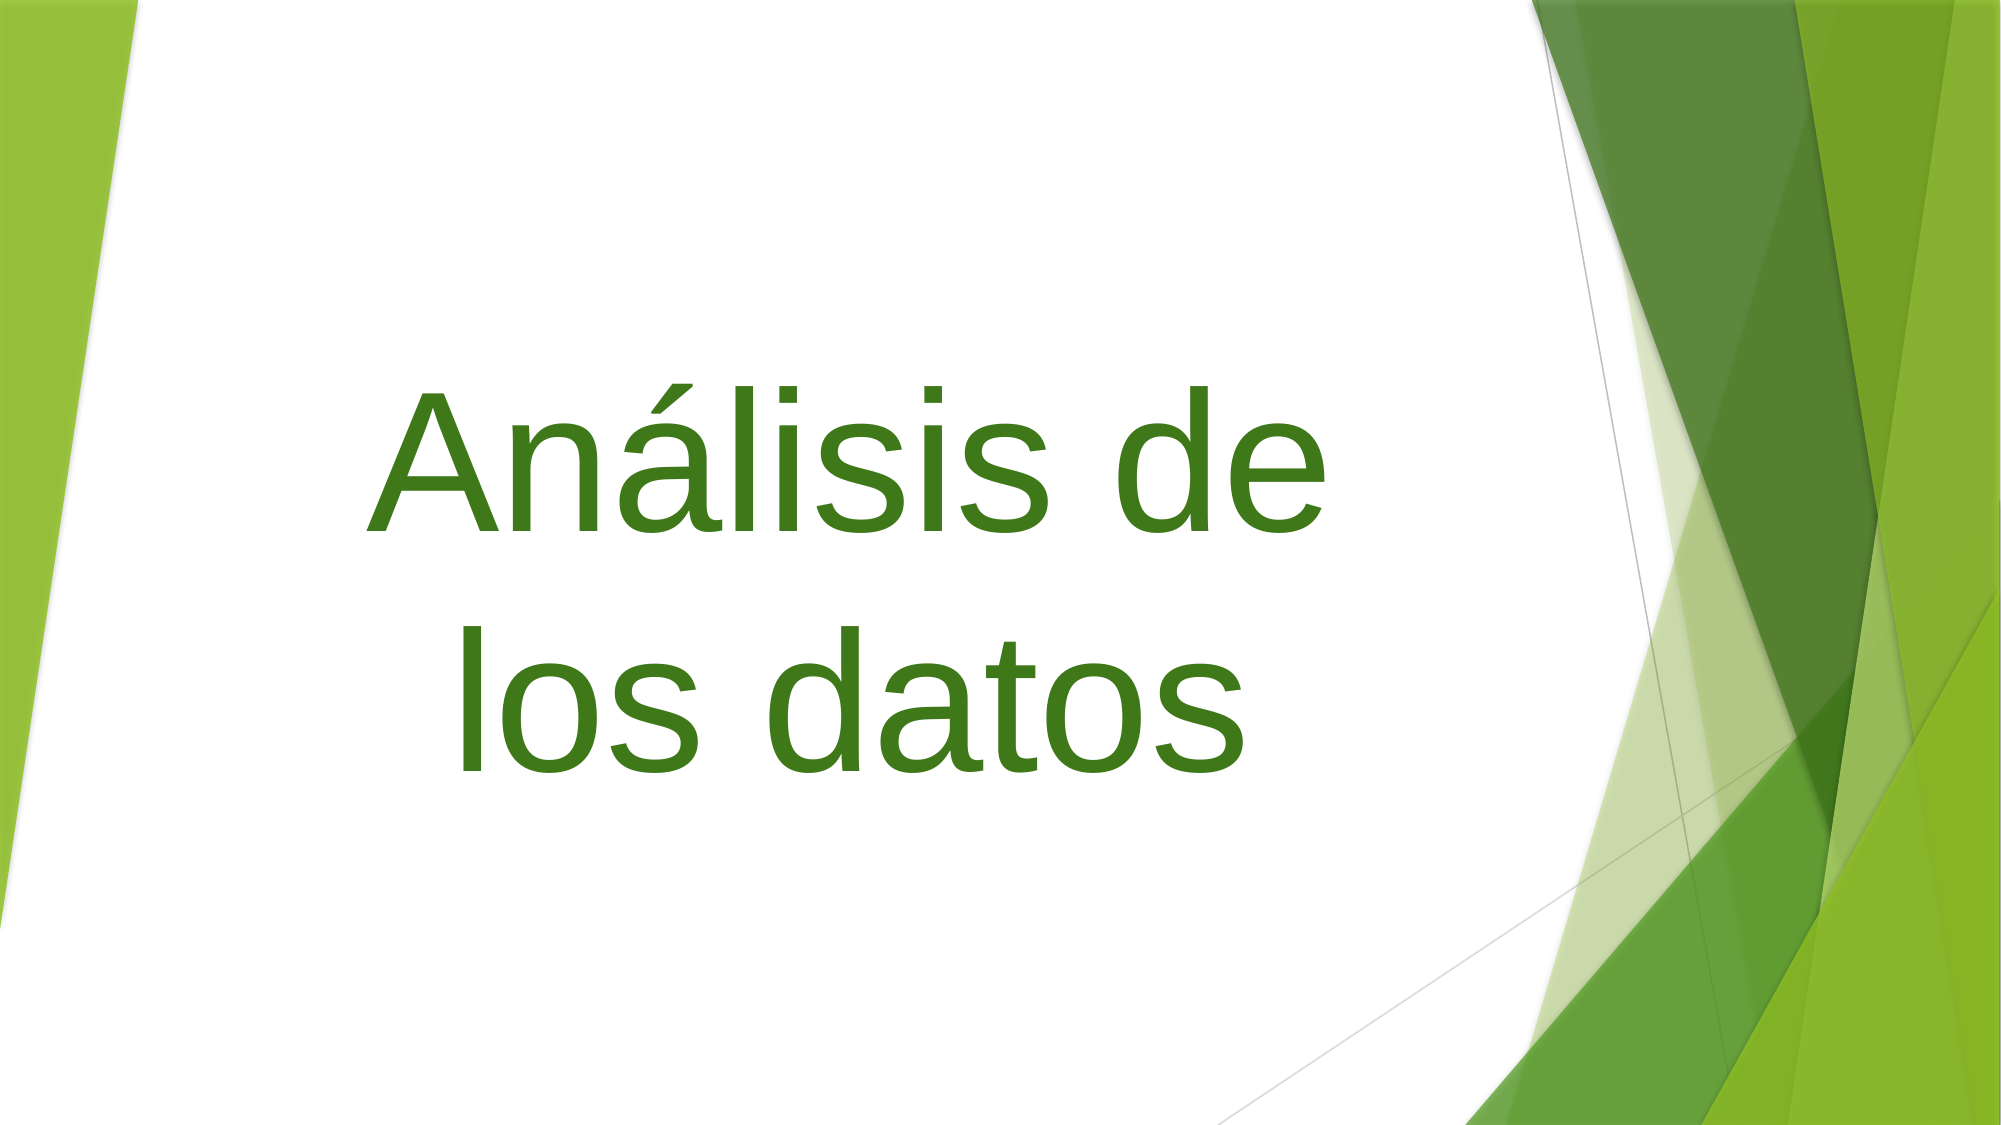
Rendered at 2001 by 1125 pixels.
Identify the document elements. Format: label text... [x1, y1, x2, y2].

title Análisis de los datos [213, 548, 1488, 819]
